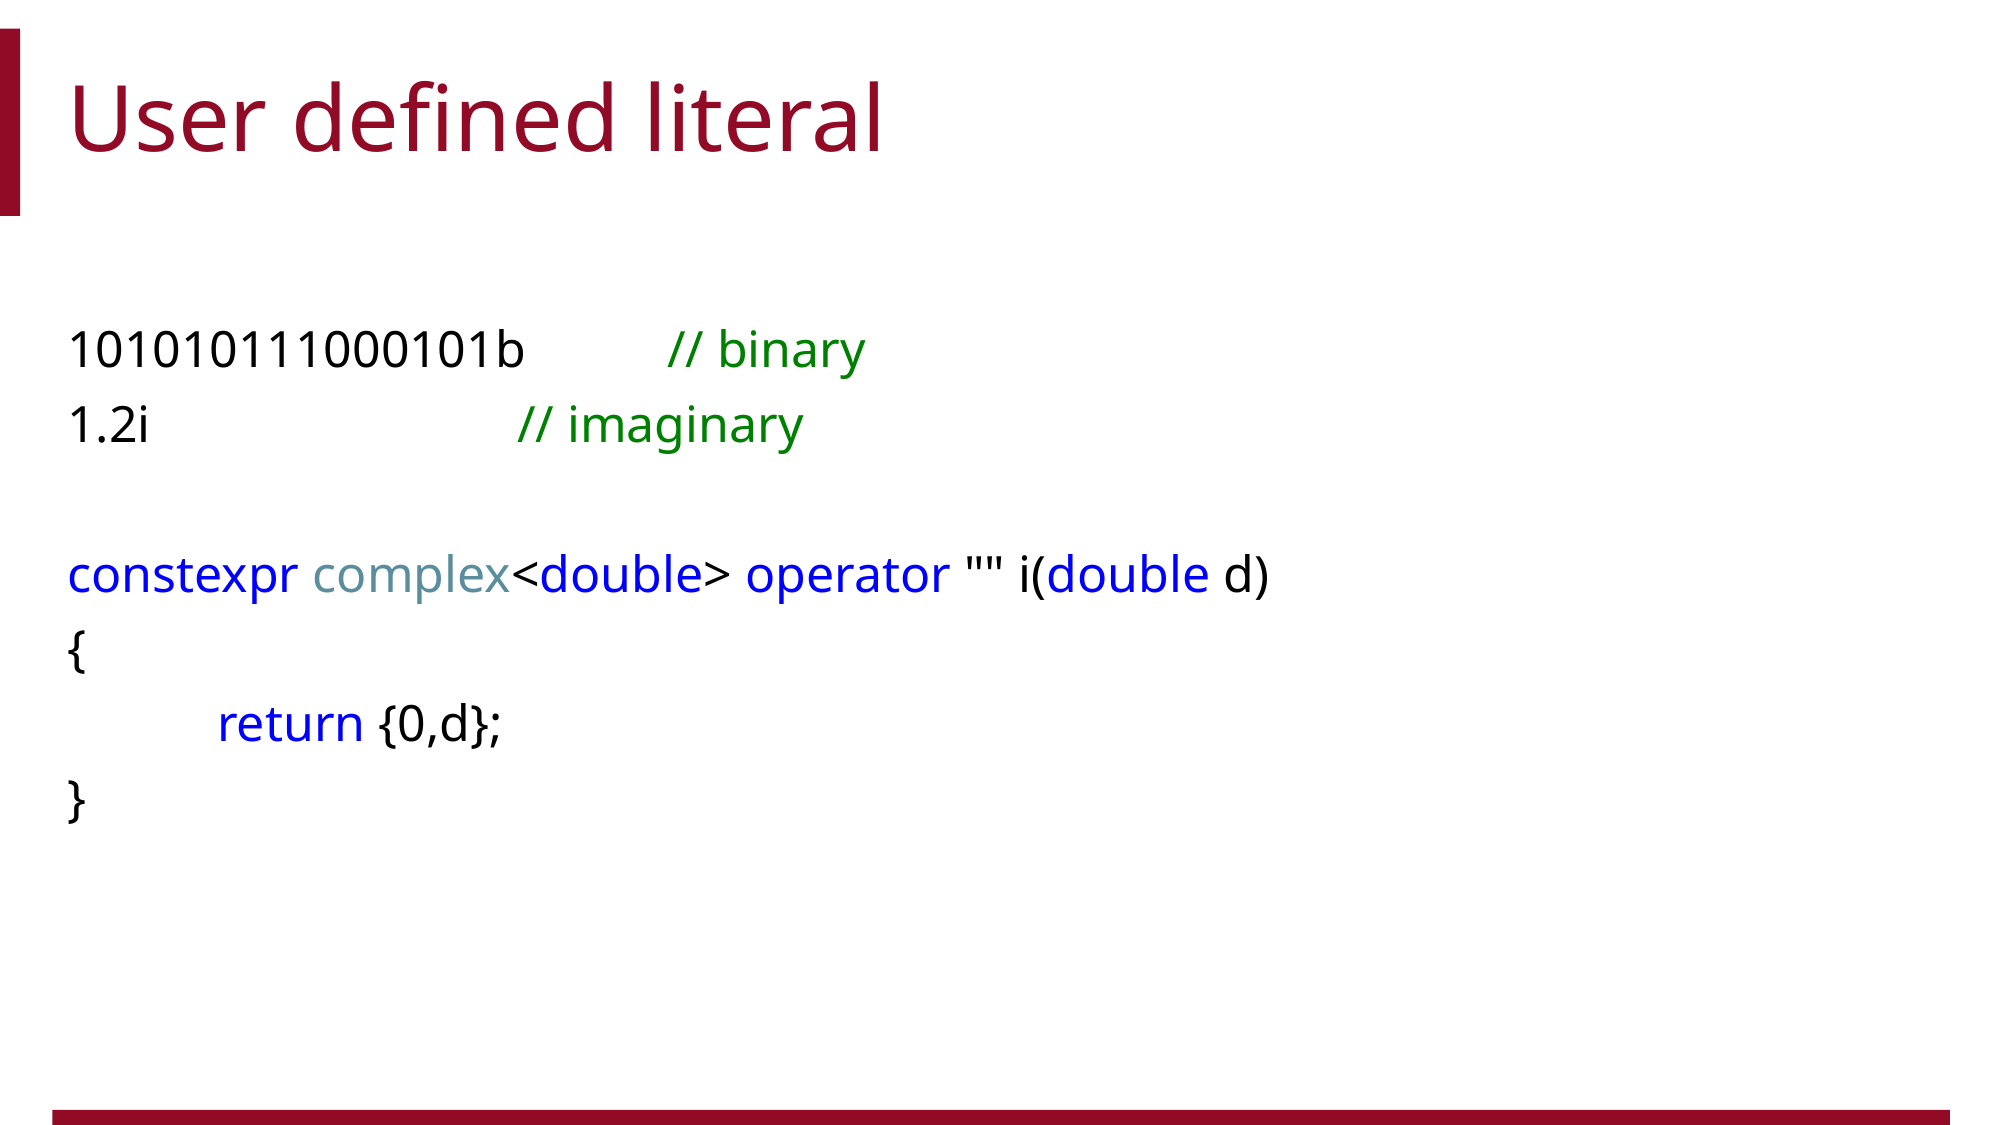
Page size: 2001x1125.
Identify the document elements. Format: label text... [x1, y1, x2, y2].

list 101010111000101b // binary 1.2i // imaginary constexpr complex<double> operator "" i(double d) { return {0,d}; } [52, 236, 1950, 1079]
title User defined literal [52, 28, 1950, 216]
